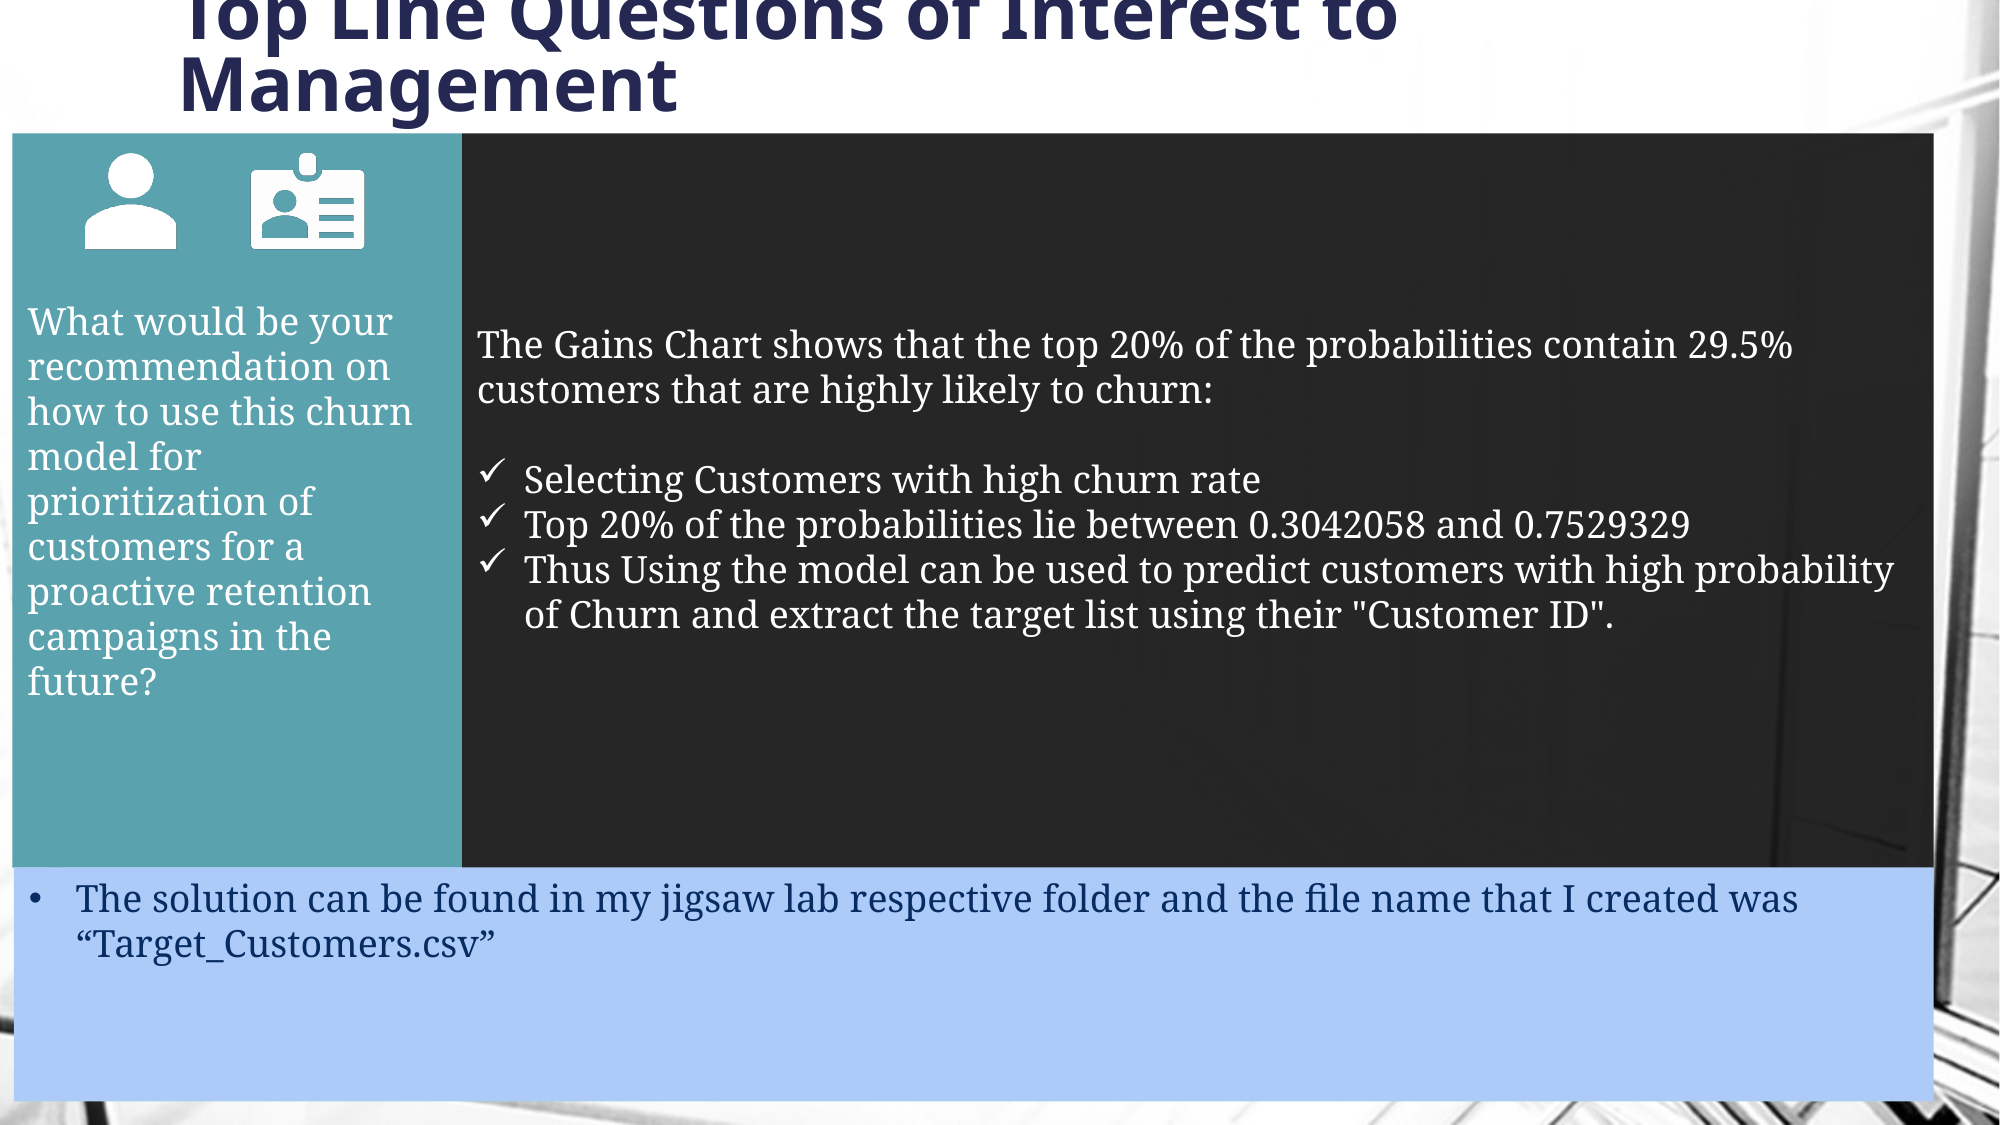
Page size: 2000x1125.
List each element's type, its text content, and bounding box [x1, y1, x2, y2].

text_box The Gains Chart shows that the top 20% of the probabilities contain 29.5% customers that are highly likely to churn: Selecting Customers with high churn rate Top 20% of the probabilities lie between 0.3042058 and 0.7529329 Thus Using the model can be used to predict customers with high probability of Churn and extract the target list using their "Customer ID". [461, 132, 1935, 866]
title Top Line Questions of Interest to Management [162, 20, 1888, 132]
picture [0, 0, 2000, 1125]
text_box What would be your recommendation on how to use this churn model for prioritization of customers for a proactive retention campaigns in the future? [11, 132, 461, 869]
text_box The solution can be found in my jigsaw lab respective folder and the file name that I created was “Target_Customers.csv” [13, 866, 1935, 1103]
